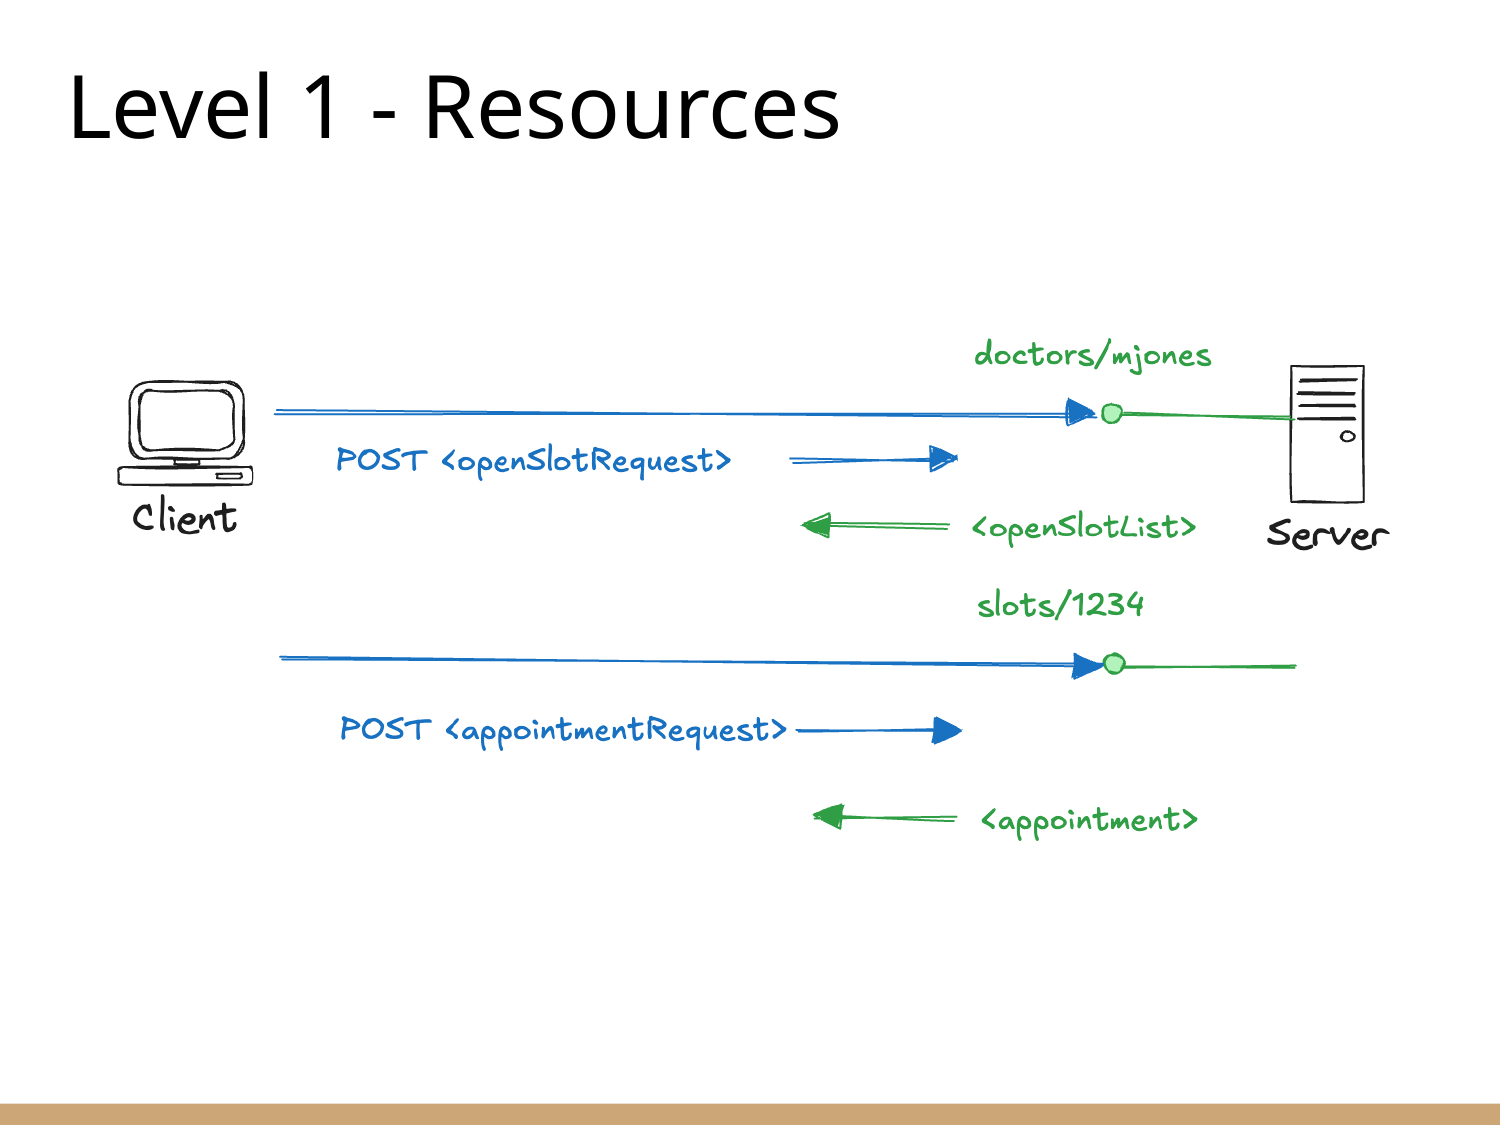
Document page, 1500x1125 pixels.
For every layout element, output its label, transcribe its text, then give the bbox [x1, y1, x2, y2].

title Level 1 - Resources [51, 69, 1449, 172]
picture [50, 316, 1461, 860]
